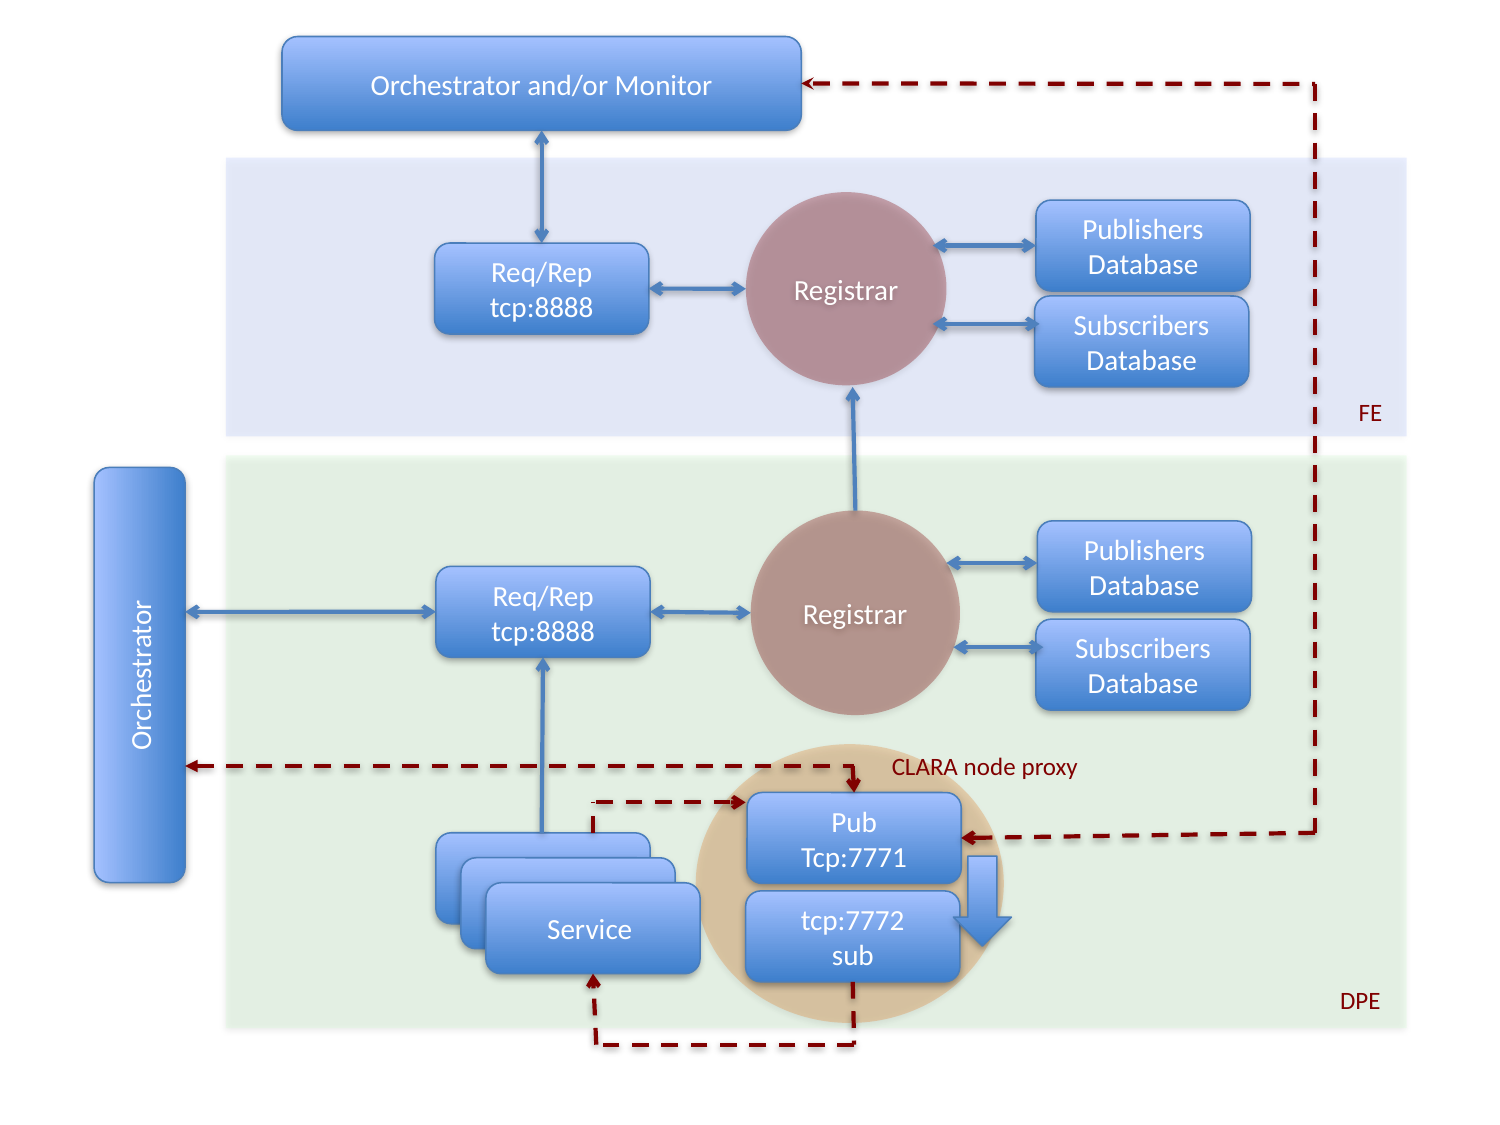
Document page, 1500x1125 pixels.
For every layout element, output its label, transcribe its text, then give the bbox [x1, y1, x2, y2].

text_box Service [485, 881, 701, 975]
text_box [592, 973, 597, 1045]
text_box CLARA node proxy [877, 743, 1093, 788]
text_box Orchestrator and/or Monitor [281, 35, 803, 132]
text_box Orchestrator [93, 466, 186, 884]
text_box Registrar [745, 191, 948, 387]
text_box Subscribers Database [1033, 295, 1250, 388]
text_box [960, 832, 1316, 839]
text_box Publishers Database [1036, 520, 1253, 613]
text_box Publishers Database [1035, 199, 1251, 292]
text_box Subscribers Database [1035, 618, 1251, 711]
text_box Registrar [750, 509, 961, 716]
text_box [852, 386, 856, 511]
text_box [225, 767, 537, 831]
text_box [550, 454, 1309, 831]
text_box [855, 920, 1012, 1029]
text_box DPE [1325, 977, 1396, 1022]
text_box Service [435, 831, 651, 925]
text_box [594, 454, 1321, 909]
text_box [952, 855, 1013, 947]
text_box [1320, 157, 1407, 437]
text_box Req/Rep tcp:8888 [435, 565, 651, 659]
text_box [549, 157, 1309, 437]
text_box [860, 454, 1407, 1029]
text_box [225, 775, 587, 1029]
text_box [225, 157, 845, 437]
text_box Req/Rep tcp:8888 [433, 242, 650, 335]
text_box [225, 454, 846, 608]
text_box [225, 622, 535, 764]
text_box Service [460, 856, 676, 950]
text_box Pub Tcp:7771 [746, 791, 963, 885]
text_box [599, 810, 847, 1029]
text_box FE [1343, 389, 1412, 435]
text_box [547, 767, 847, 831]
text_box tcp:7772 sub [744, 890, 961, 983]
